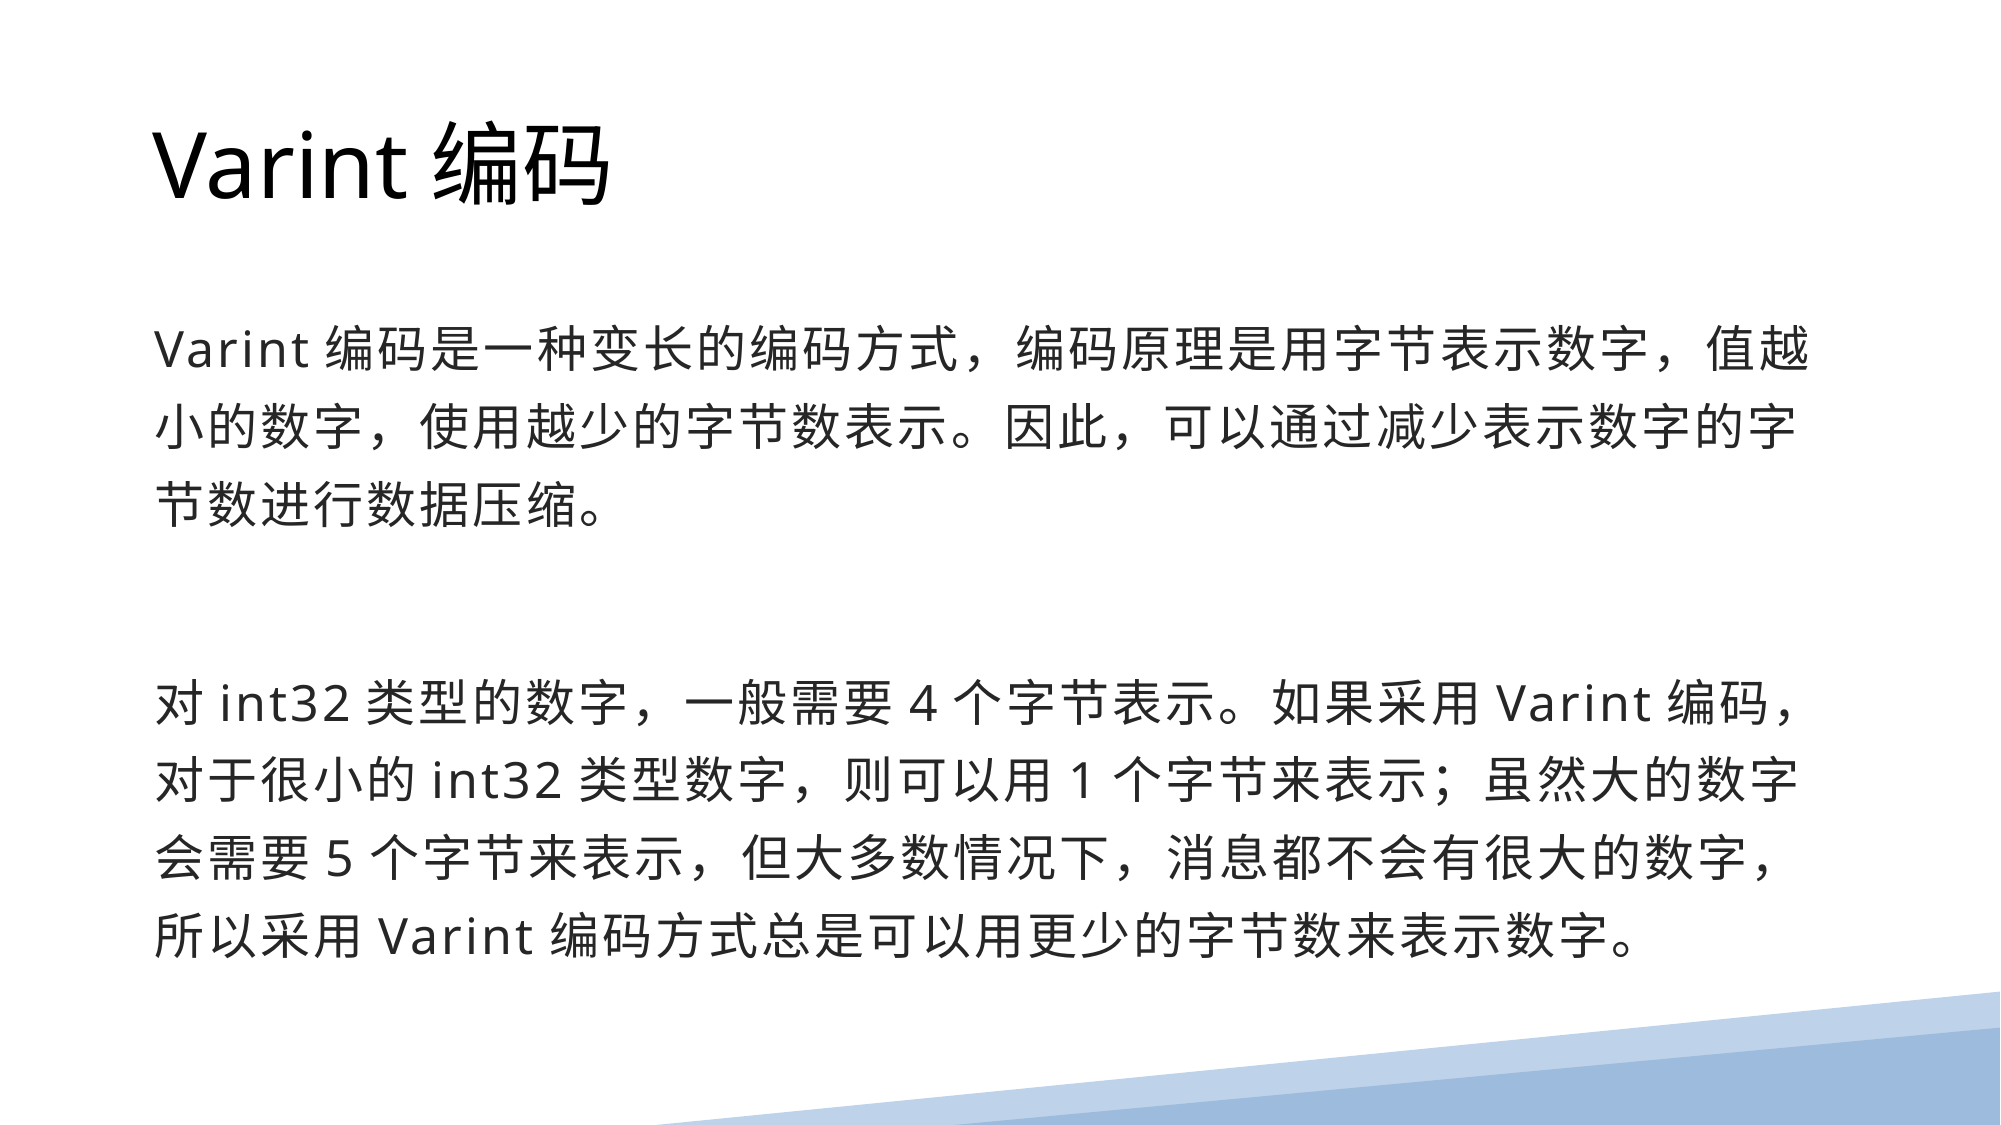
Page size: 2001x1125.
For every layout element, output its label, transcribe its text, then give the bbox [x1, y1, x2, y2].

text_box Varint编码 [137, 59, 1863, 278]
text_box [656, 991, 2000, 1125]
list Varint编码是一种变长的编码方式，编码原理是用字节表示数字，值越小的数字，使用越少的字节数表示。因此，可以通过减少表示数字的字节数进行数据压缩。 对int32类型的数字，一般需要4个字节表示。如果采用Varint编码，对于很小的int32类型数字，则可以用1个字节来表示；虽然大的数字会需要5个字节来表示，但大多数情况下，消息都不会有很大的数字，所以采用Varint编码方式总是可以用更少的字节数来表示数字。 [137, 299, 1863, 1014]
